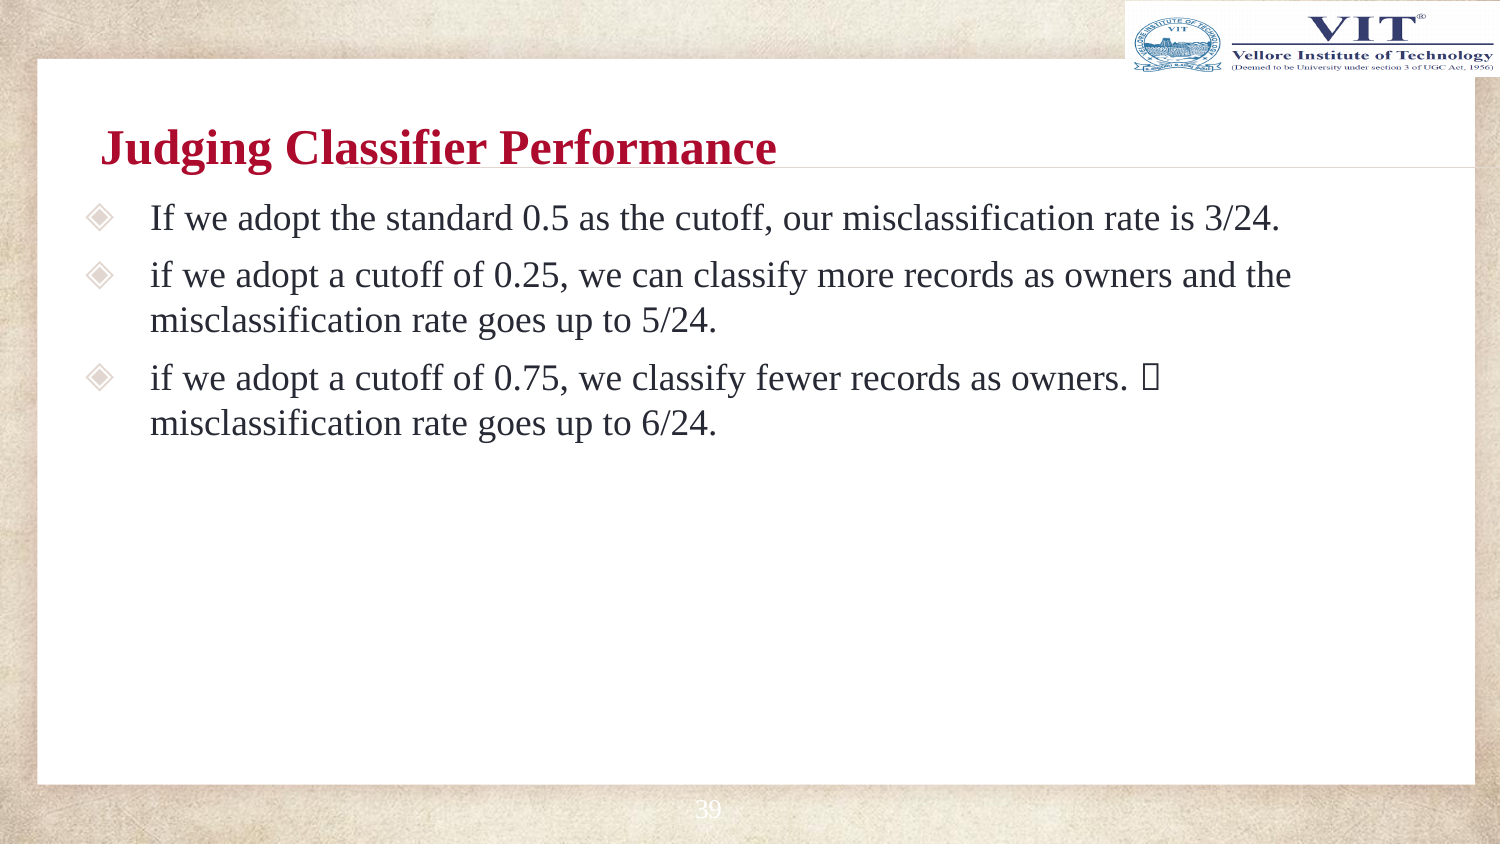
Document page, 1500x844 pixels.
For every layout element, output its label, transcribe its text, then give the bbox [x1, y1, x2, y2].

slide_number 39 [624, 774, 792, 840]
list If we adopt the standard 0.5 as the cutoff, our misclassification rate is 3/24. if we adopt a cutoff of 0.25, we can classify more records as owners and the misclassification rate goes up to 5/24. if we adopt a cutoff of 0.75, we classify fewer records as owners.  misclassification rate goes up to 6/24. [75, 192, 1363, 747]
title Judging Classifier Performance [99, 109, 1441, 175]
picture [0, 0, 1500, 844]
